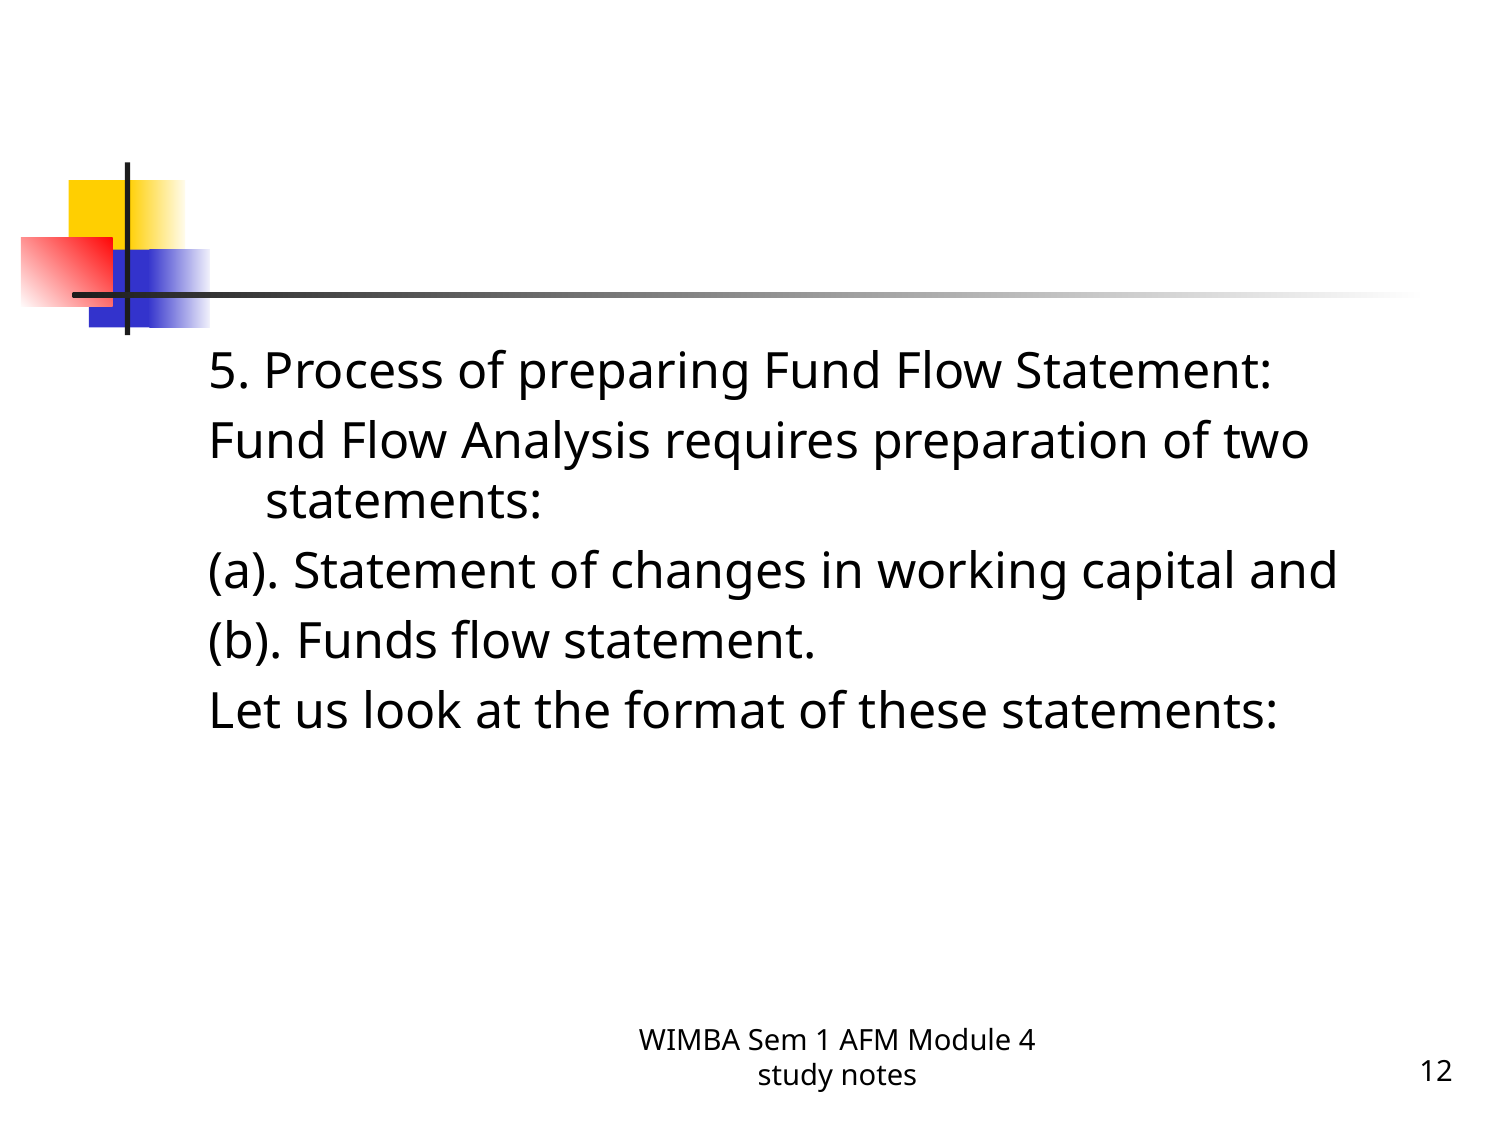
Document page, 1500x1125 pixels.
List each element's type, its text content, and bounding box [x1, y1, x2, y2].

list 5. Process of preparing Fund Flow Statement: Fund Flow Analysis requires preparation of two statements: (a). Statement of changes in working capital and (b). Funds flow statement. Let us look at the format of these statements: [193, 330, 1470, 1007]
footer WIMBA Sem 1 AFM Module 4 study notes [599, 1023, 1076, 1100]
slide_number 12 [1154, 1023, 1468, 1100]
